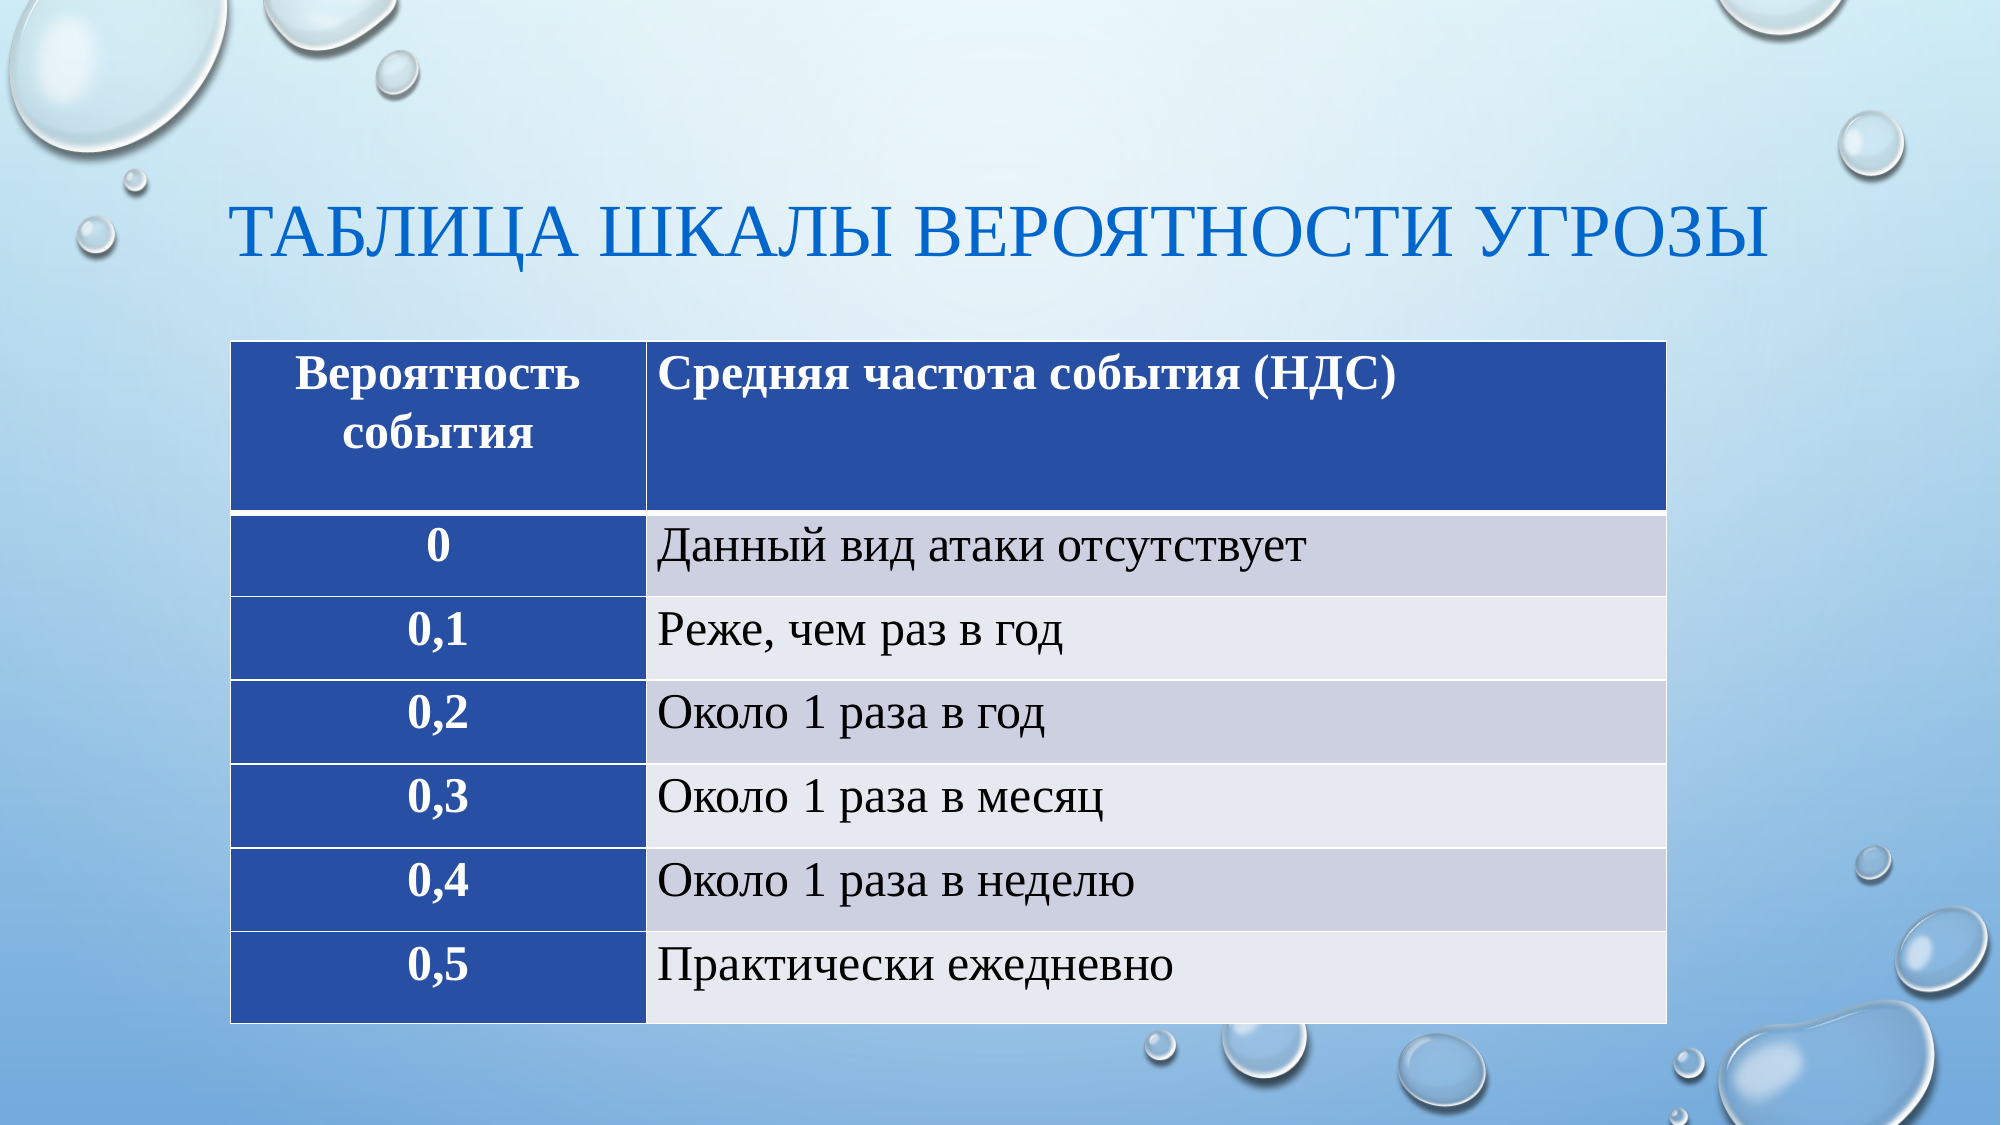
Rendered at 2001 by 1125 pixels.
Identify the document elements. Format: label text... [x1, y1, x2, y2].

table_cell 0,4 [231, 849, 646, 931]
table_cell 0,2 [231, 681, 646, 763]
table_header Вероятность события [231, 342, 646, 510]
table_cell Около 1 раза в год [647, 681, 1666, 763]
picture [0, 0, 2000, 1125]
table_cell Практически ежедневно [647, 932, 1666, 1023]
table_cell 0,5 [231, 932, 646, 1023]
table_cell Около 1 раза в неделю [647, 849, 1666, 931]
table_header Средняя частота события (НДС) [647, 342, 1666, 510]
table_cell 0,3 [231, 765, 646, 847]
table_cell 0,1 [231, 597, 646, 679]
table_cell Реже, чем раз в год [647, 597, 1666, 679]
table_cell 0 [231, 516, 646, 596]
title Таблица шкалы вероятности угрозы [149, 101, 1851, 364]
table_cell Около 1 раза в месяц [647, 765, 1666, 847]
table_cell Данный вид атаки отсутствует [647, 516, 1666, 596]
